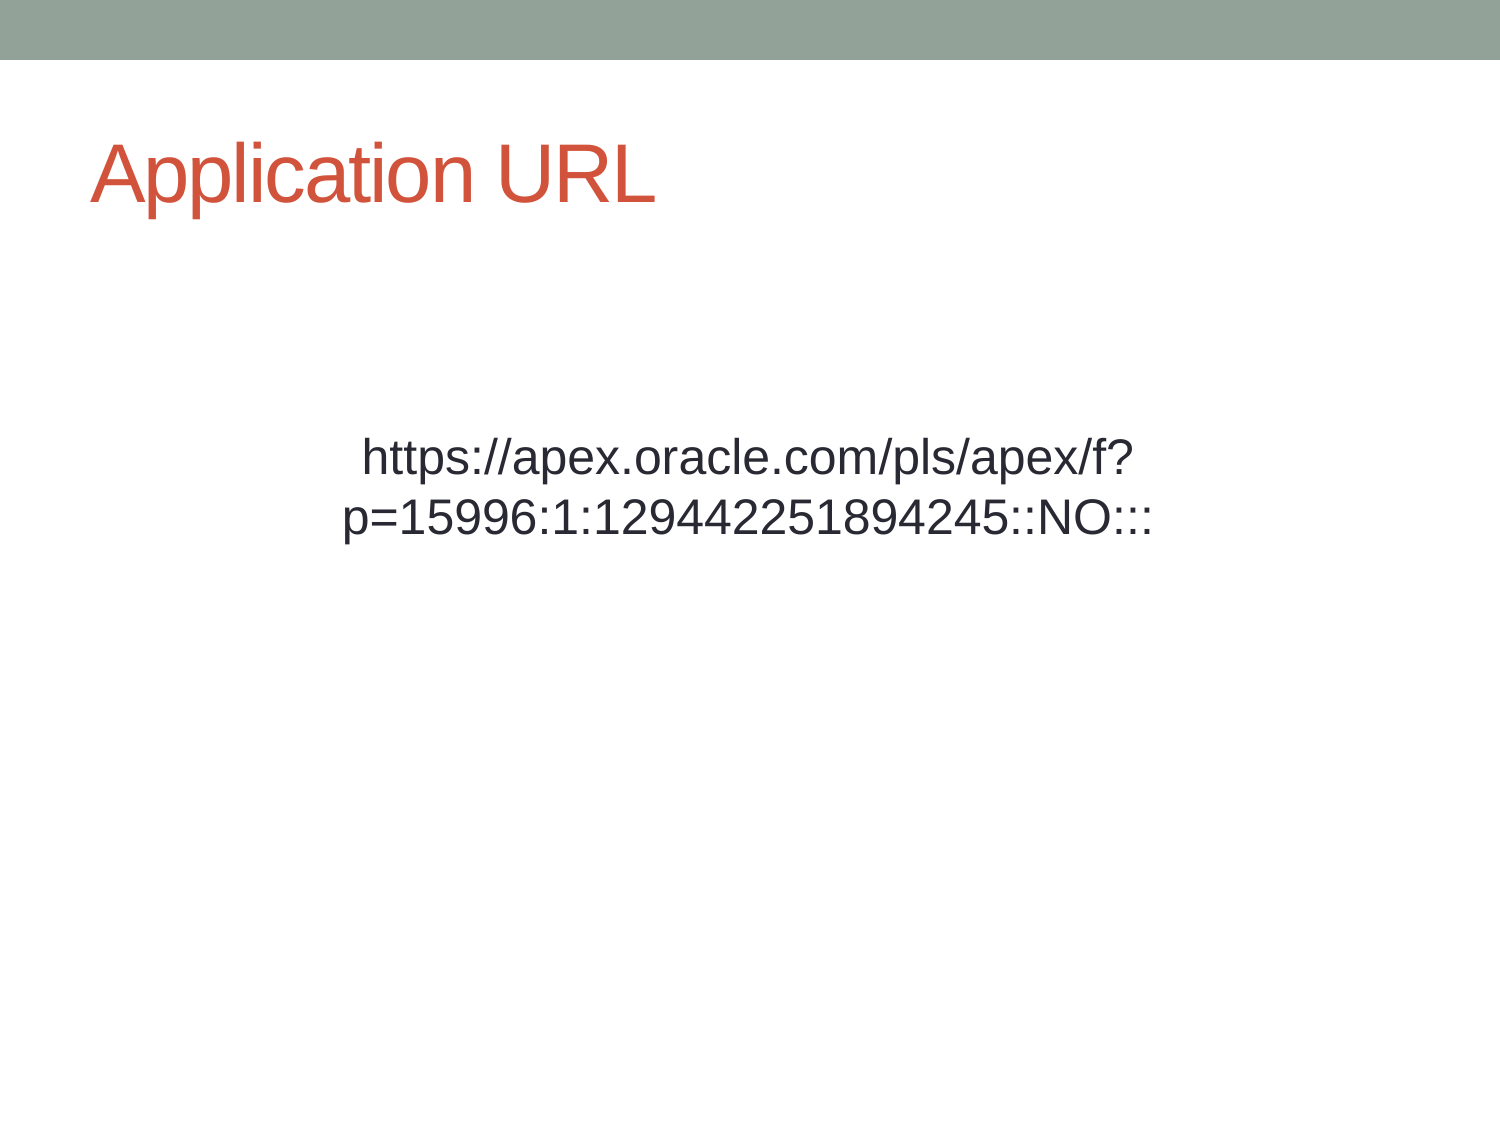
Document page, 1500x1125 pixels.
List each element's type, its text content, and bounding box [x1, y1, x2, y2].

title Application URL [75, 87, 1425, 250]
list https://apex.oracle.com/pls/apex/f?p=15996:1:129442251894245::NO::: [275, 416, 1221, 837]
